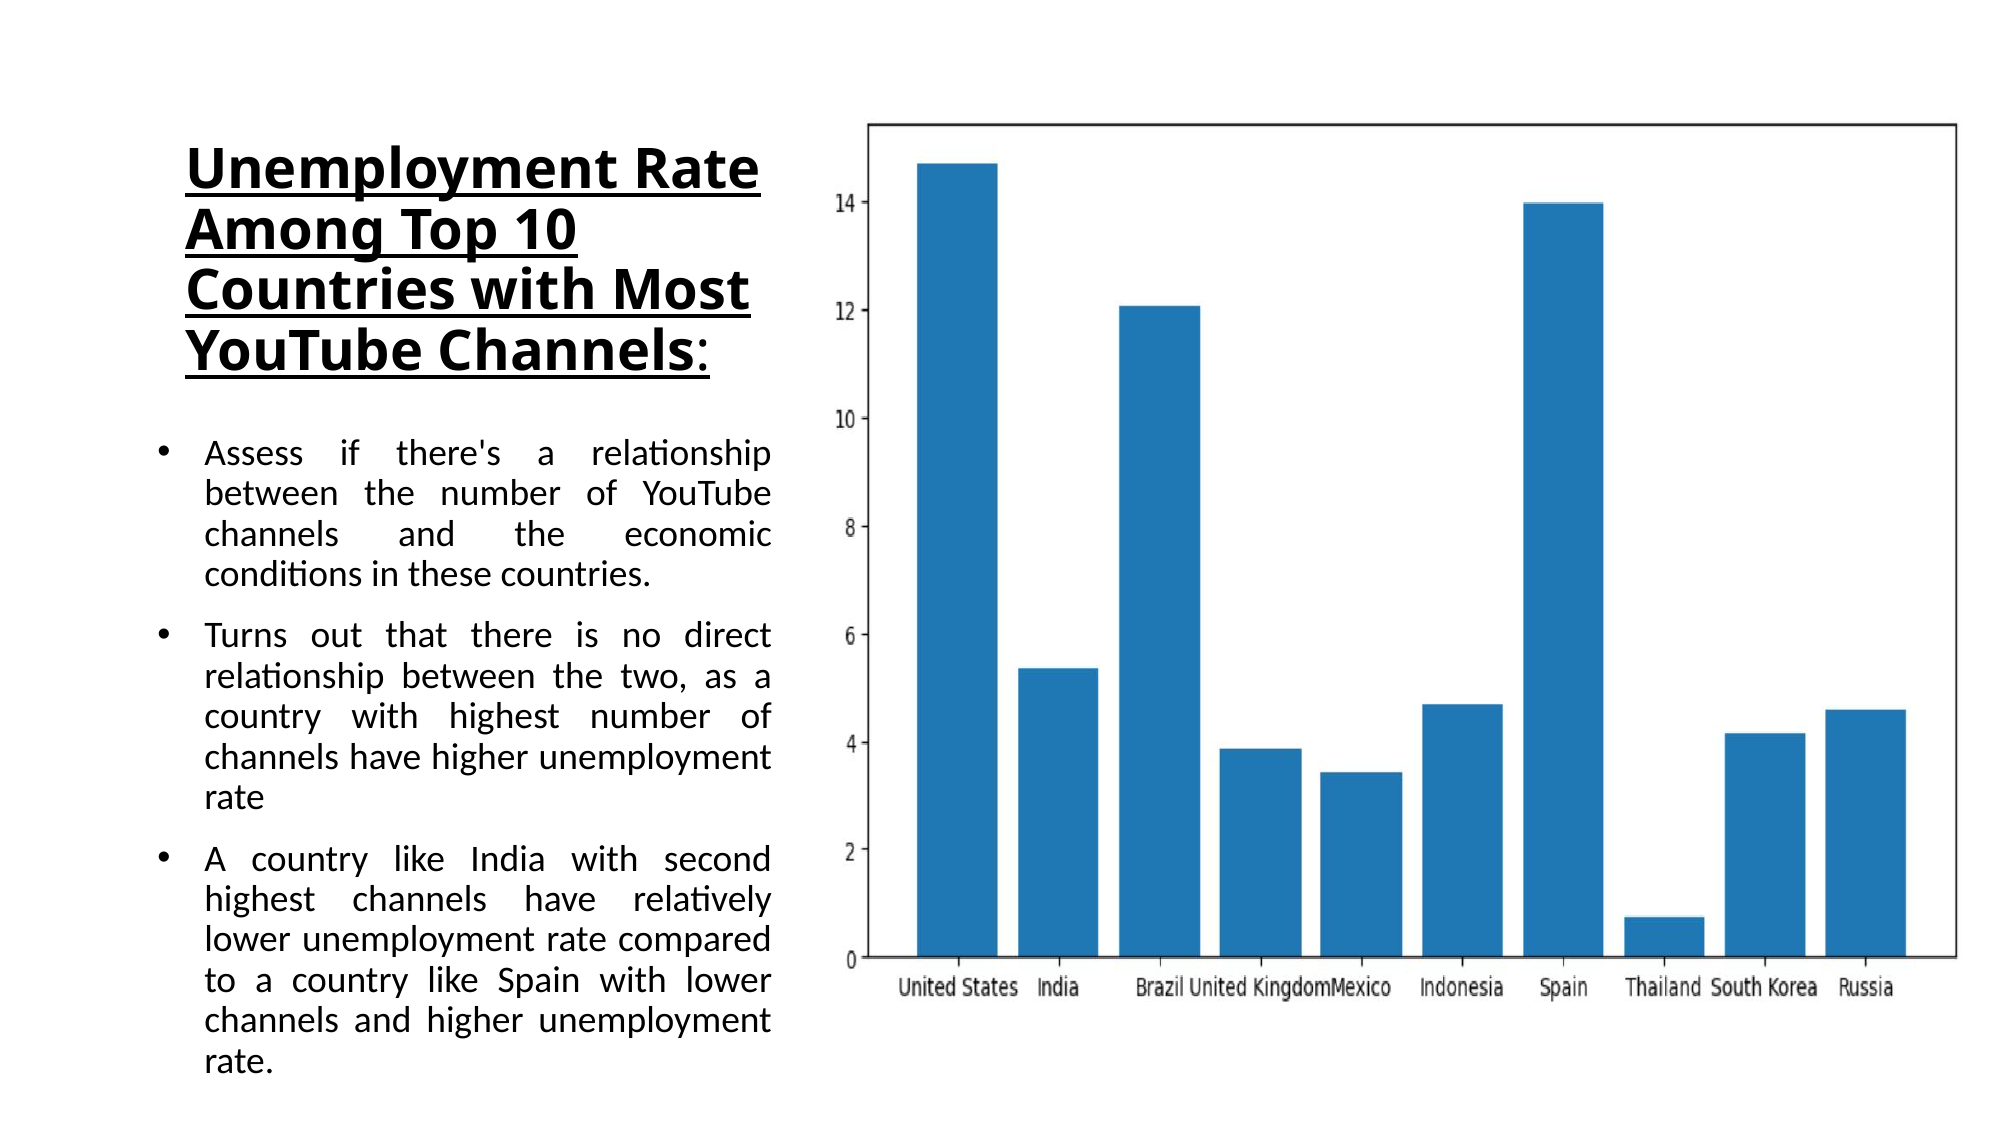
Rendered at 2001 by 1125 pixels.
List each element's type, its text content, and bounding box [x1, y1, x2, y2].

picture [814, 108, 1966, 1012]
list Assess if there's a relationship between the number of YouTube channels and the economic conditions in these countries. Turns out that there is no direct relationship between the two, as a country with highest number of channels have higher unemployment rate A country like India with second highest channels have relatively lower unemployment rate compared to a country like Spain with lower channels and higher unemployment rate. [142, 425, 788, 1051]
title Unemployment Rate Among Top 10 Countries with Most YouTube Channels: [169, 127, 814, 390]
